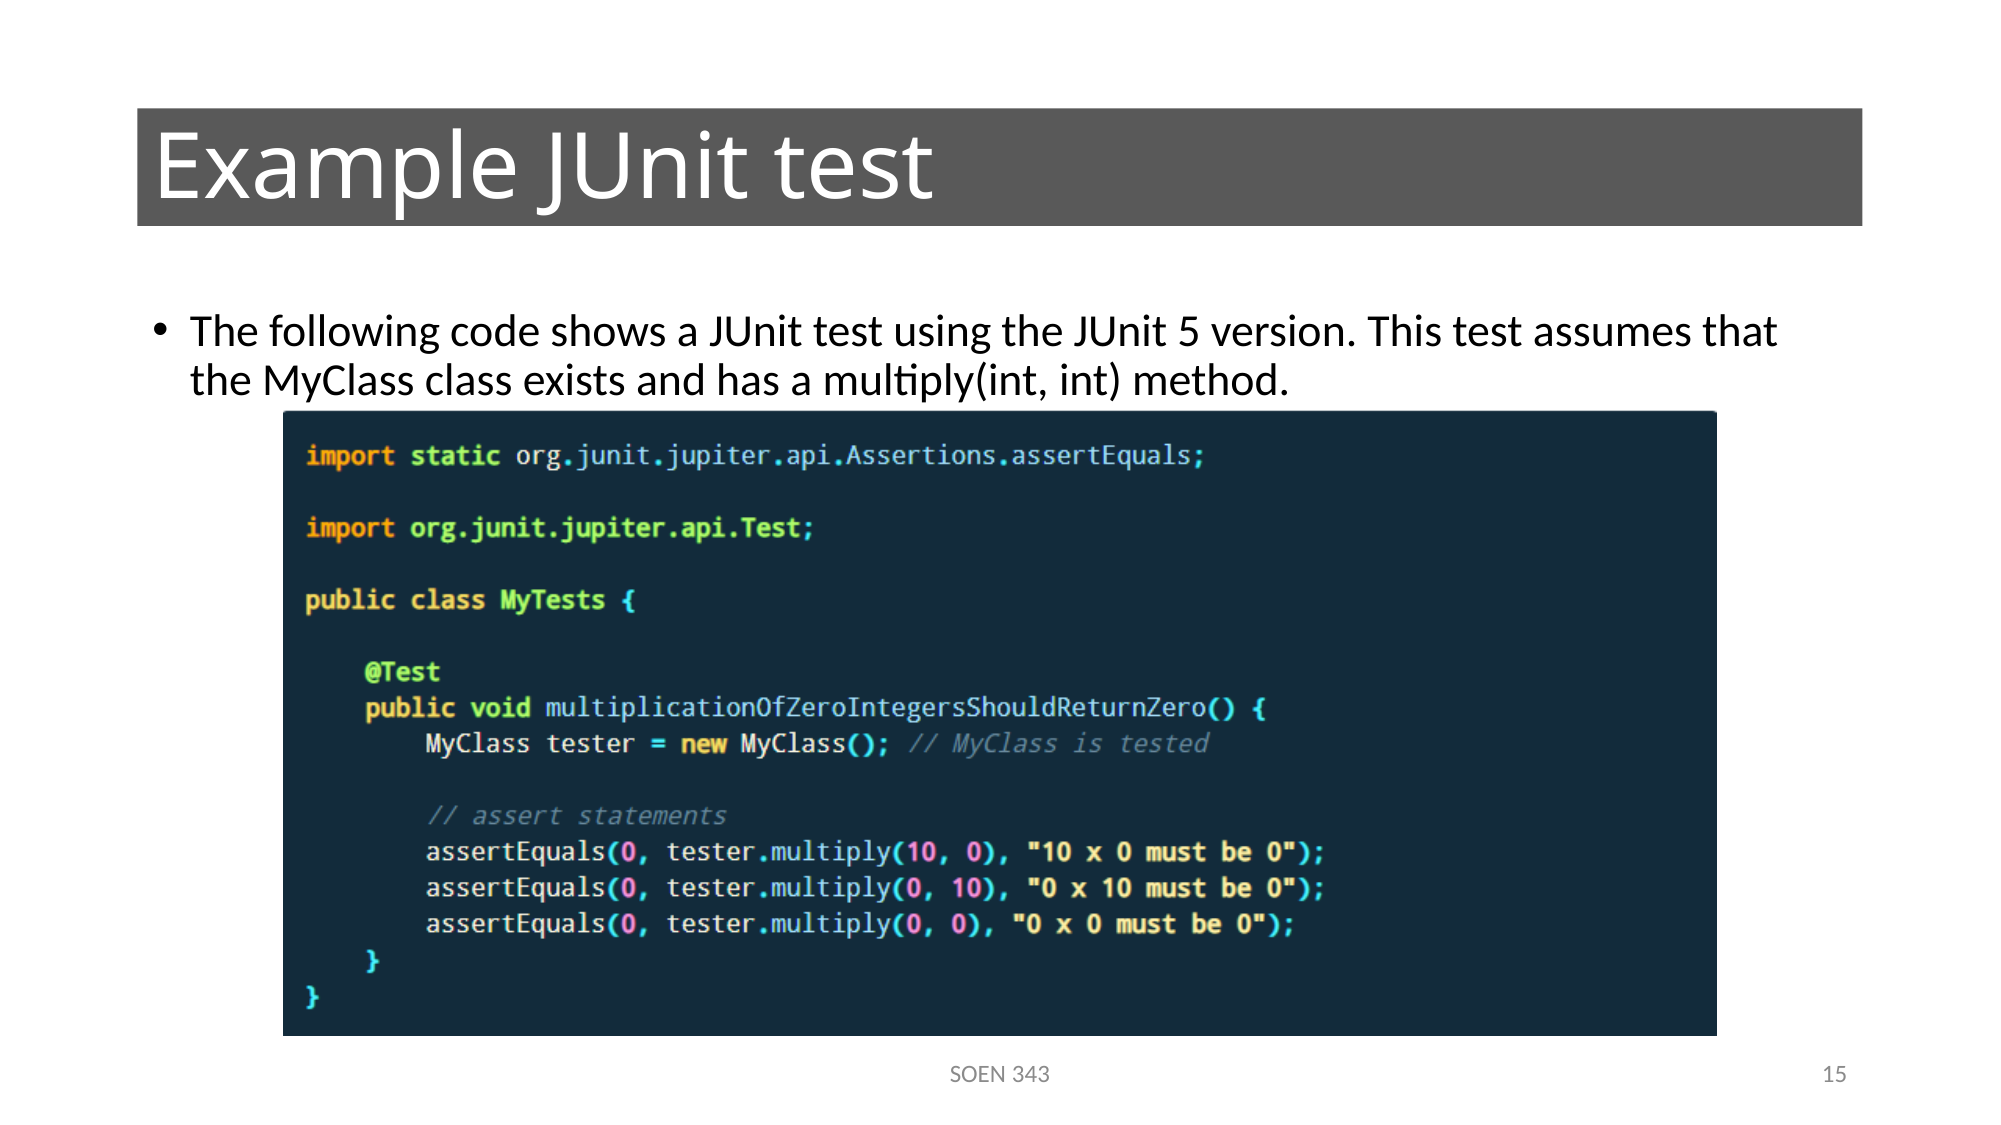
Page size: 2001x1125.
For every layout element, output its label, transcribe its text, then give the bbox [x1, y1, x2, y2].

list The following code shows a JUnit test using the JUnit 5 version. This test assumes that the MyClass class exists and has a multiply(int, int) method. [137, 299, 1863, 1014]
footer SOEN 343 [662, 1042, 1338, 1103]
slide_number 15 [1412, 1042, 1863, 1103]
picture [283, 408, 1717, 1036]
title Example JUnit test [137, 59, 1863, 278]
